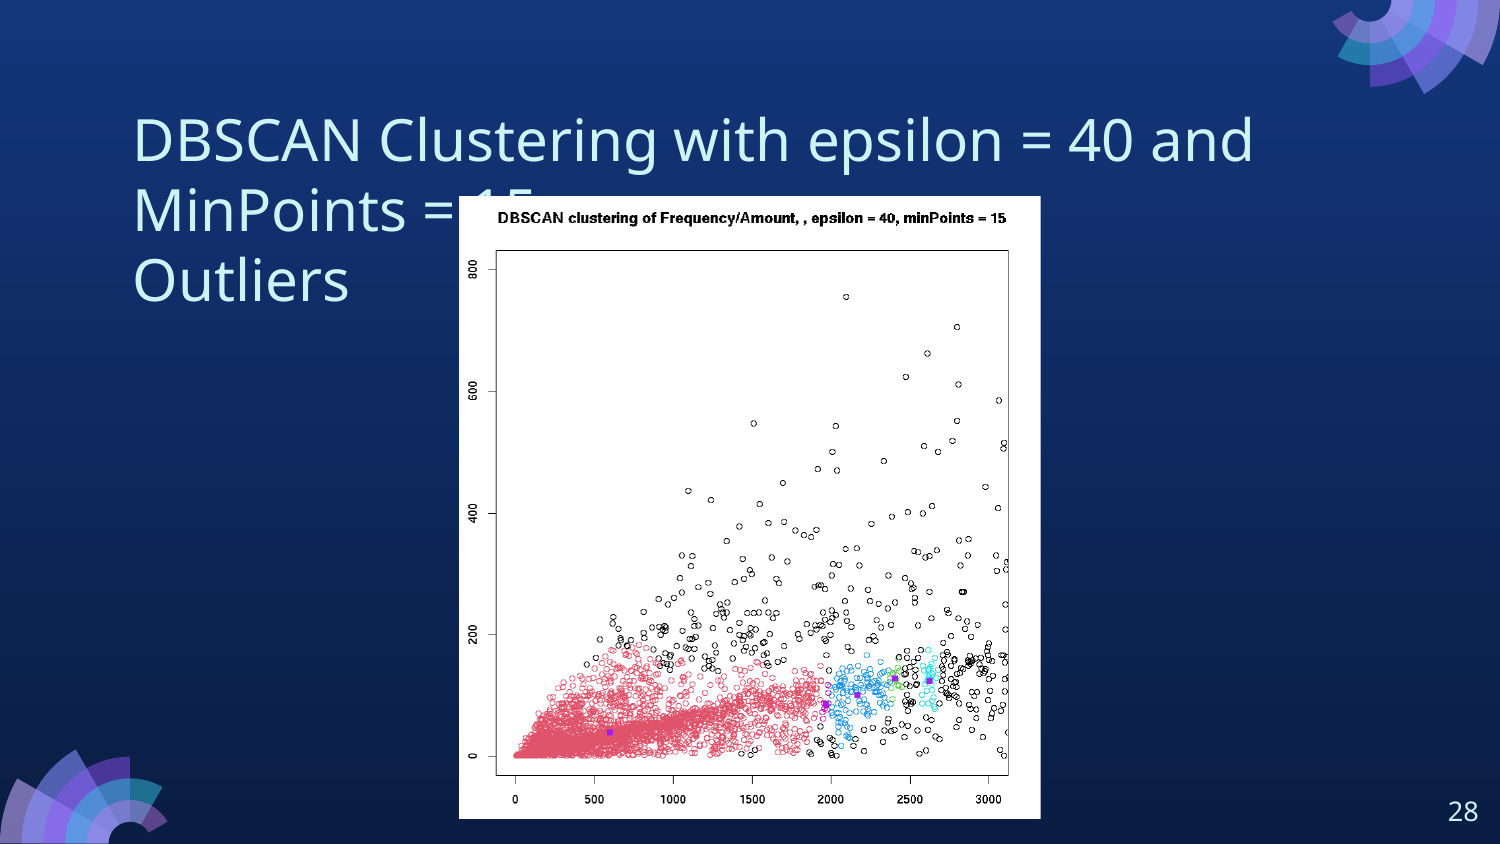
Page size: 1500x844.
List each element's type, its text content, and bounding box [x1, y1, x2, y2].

picture [458, 195, 1041, 819]
text_box DBSCAN Clustering with epsilon = 40 and MinPoints = 15 Outliers [118, 88, 1382, 183]
text_box <numéro> [1403, 779, 1494, 844]
